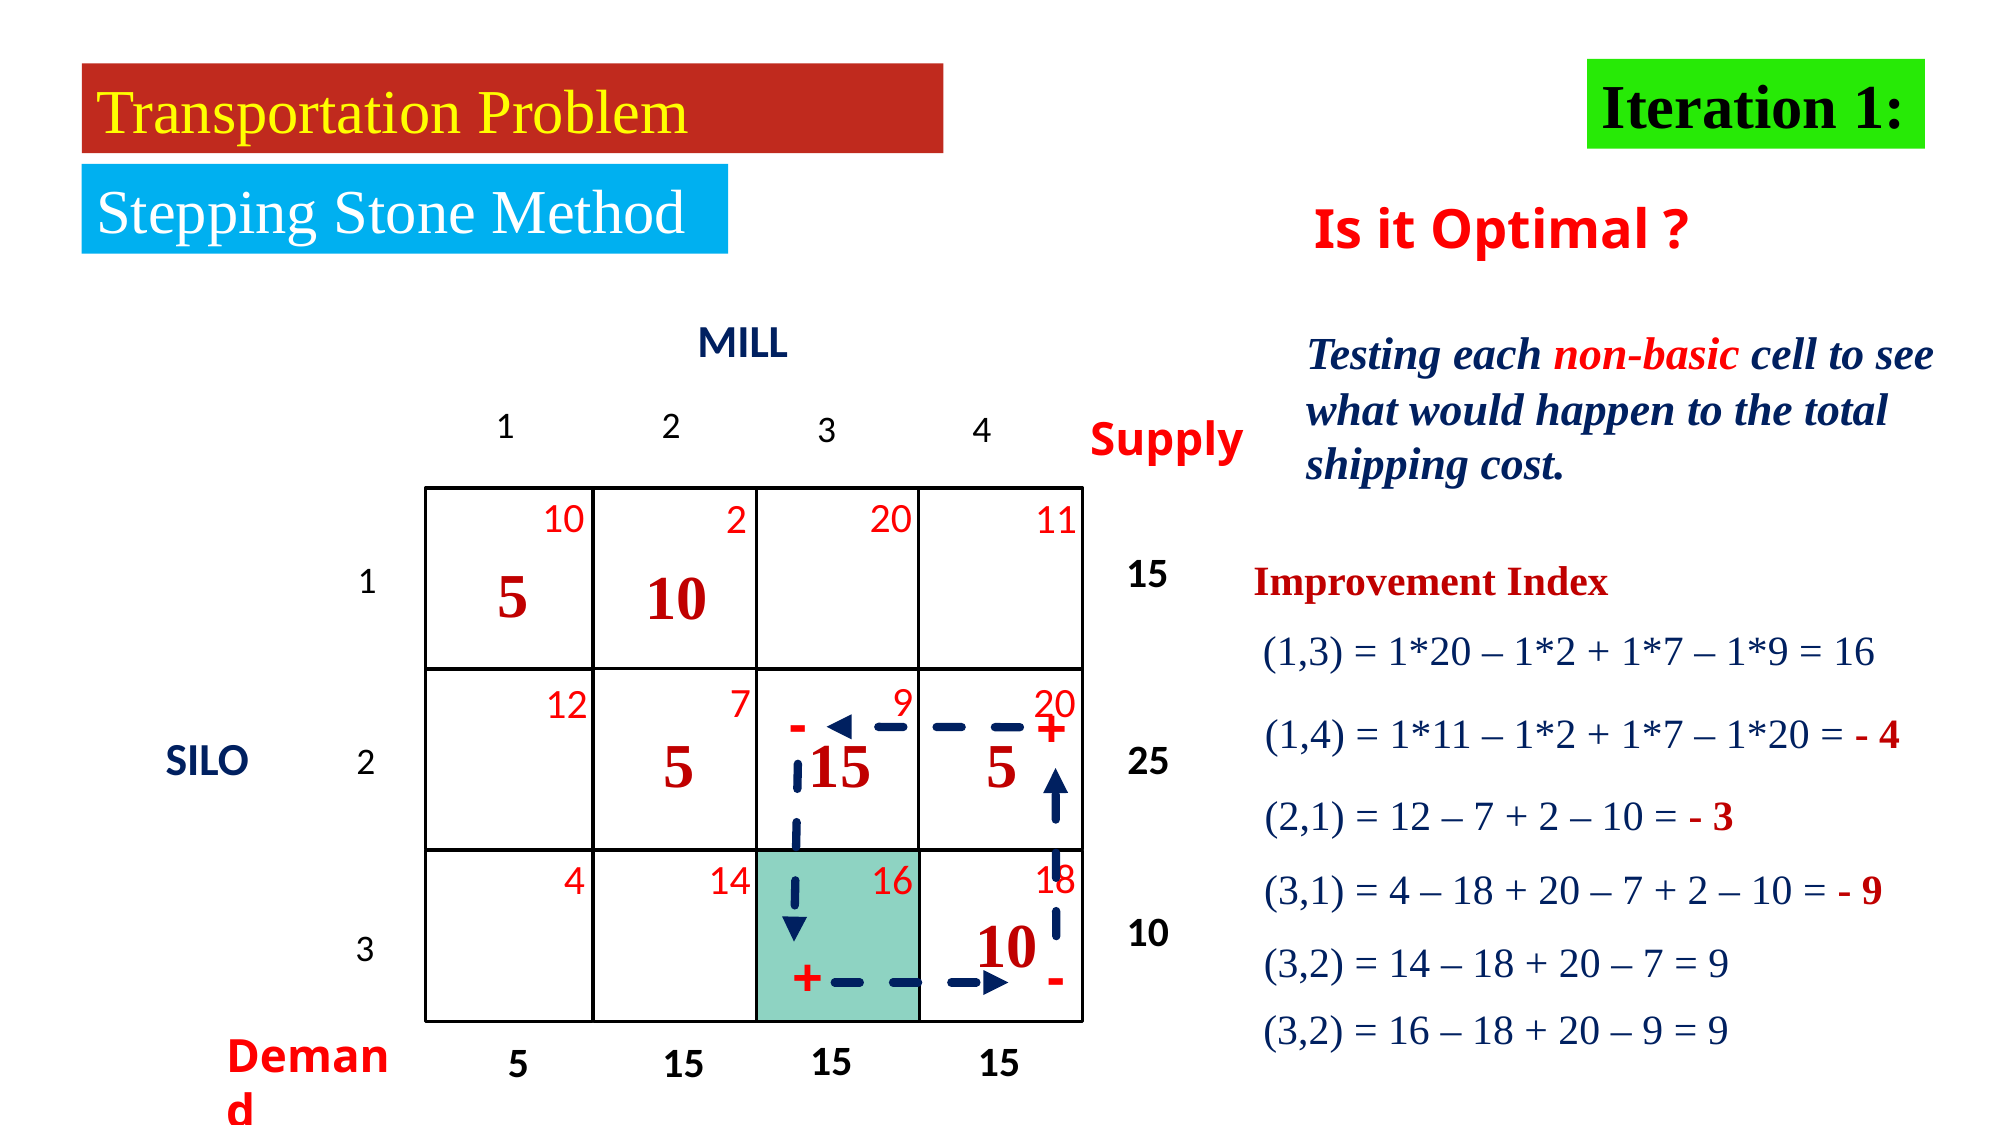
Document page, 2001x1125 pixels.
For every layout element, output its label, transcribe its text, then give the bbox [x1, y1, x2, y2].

text_box 10 [1106, 876, 1190, 983]
text_box - [1087, 935, 1097, 1016]
text_box (3,1) = 4 – 18 + 20 – 7 + 2 – 10 = - 9 [1249, 855, 1925, 920]
text_box 25 [1112, 704, 1190, 811]
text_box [793, 763, 799, 942]
text_box (3,2) = 14 – 18 + 20 – 7 = 9 [1248, 928, 1925, 994]
text_box 15 [642, 1034, 726, 1115]
text_box 15 [1112, 518, 1189, 624]
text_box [329, 371, 1083, 1022]
text_box Iteration 1: [1587, 58, 1925, 149]
text_box Demand [211, 1019, 428, 1125]
text_box 15 [790, 1034, 873, 1113]
text_box Supply [1087, 402, 1264, 472]
text_box Stepping Stone Method [81, 163, 729, 254]
text_box Transportation Problem [81, 63, 944, 154]
text_box (1,4) = 1*11 – 1*2 + 1*7 – 1*20 = - 4 [1250, 698, 1948, 764]
text_box (3,2) = 16 – 18 + 20 – 9 = 9 [1248, 995, 1924, 1060]
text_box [522, 478, 1107, 919]
text_box Improvement Index [1238, 546, 1637, 612]
text_box 15 [957, 1034, 1041, 1113]
text_box (1,3) = 1*20 – 1*2 + 1*7 – 1*9 = 16 [1248, 616, 1898, 682]
text_box MILL [682, 304, 807, 371]
text_box 5 [476, 1034, 560, 1114]
text_box Is it Optimal ? [1299, 186, 1760, 267]
text_box Testing each non-basic cell to see what would happen to the total shipping cost. [1291, 316, 1972, 497]
text_box SILO [150, 722, 276, 792]
text_box (2,1) = 12 – 7 + 2 – 10 = - 3 [1249, 781, 1925, 847]
